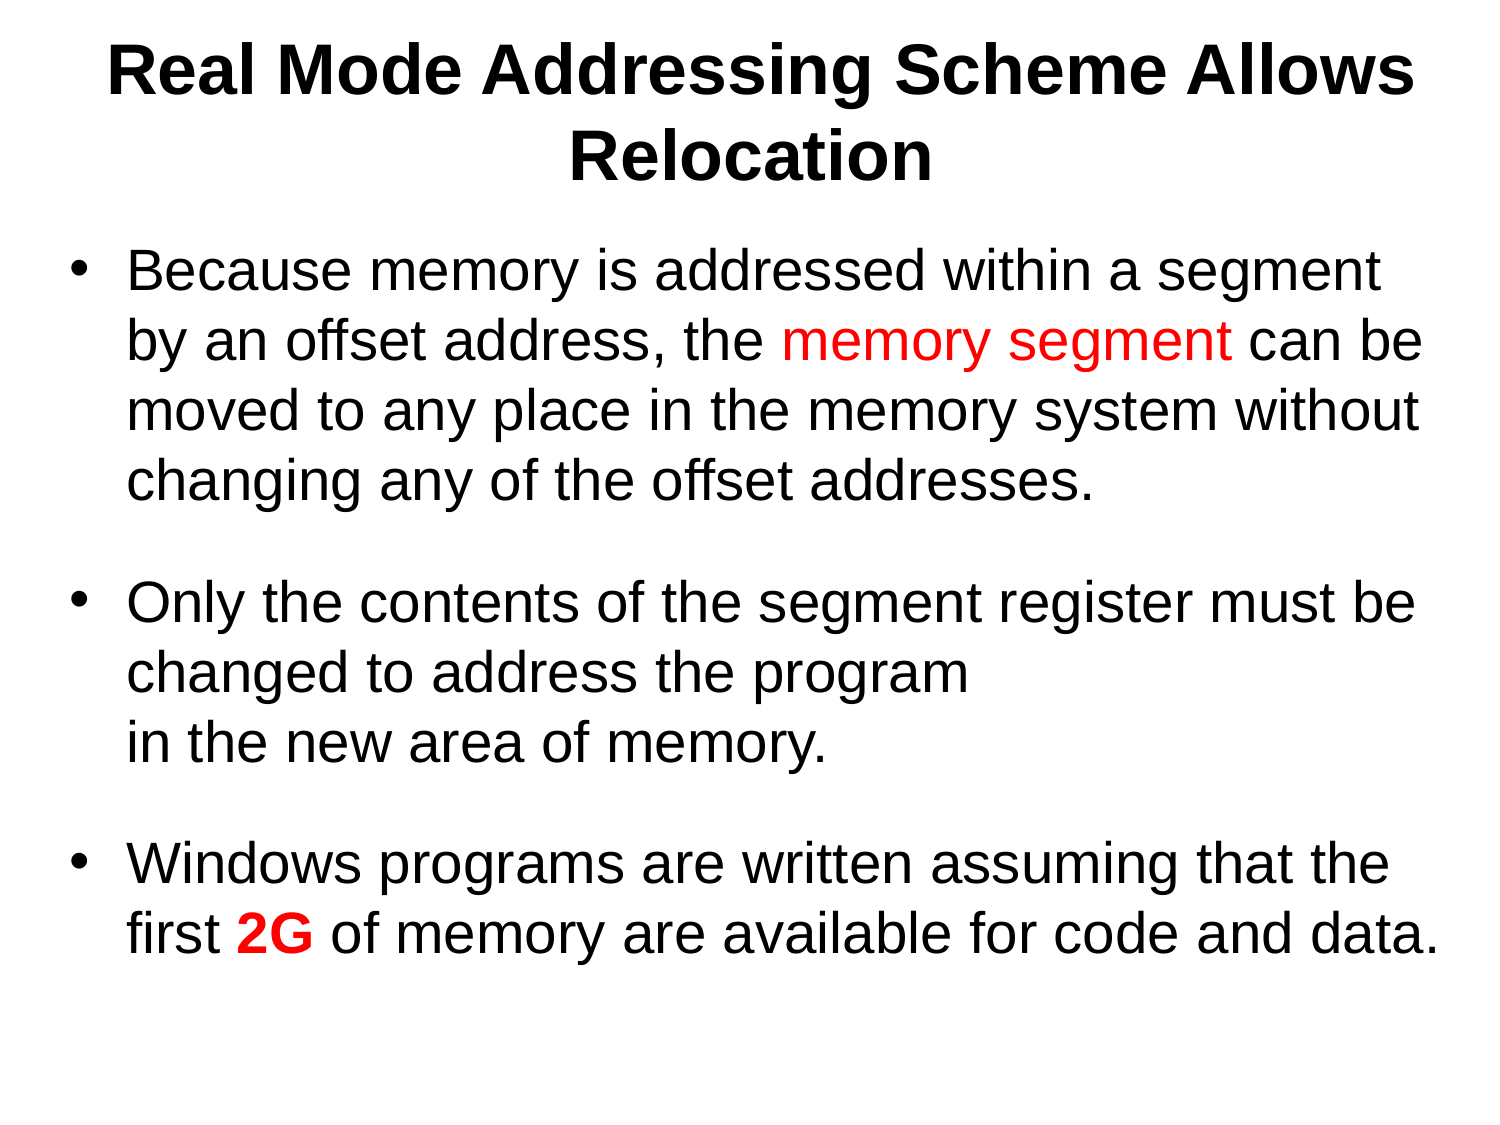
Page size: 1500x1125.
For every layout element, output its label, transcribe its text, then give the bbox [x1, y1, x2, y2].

title Real Mode Addressing Scheme Allows Relocation [29, 14, 1493, 203]
list Because memory is addressed within a segment by an offset address, the memory segment can be moved to any place in the memory system without changing any of the offset addresses. Only the contents of the segment register must be changed to address the program in the new area of memory. Windows programs are written assuming that the first 2G of memory are available for code and data. [54, 224, 1463, 1088]
